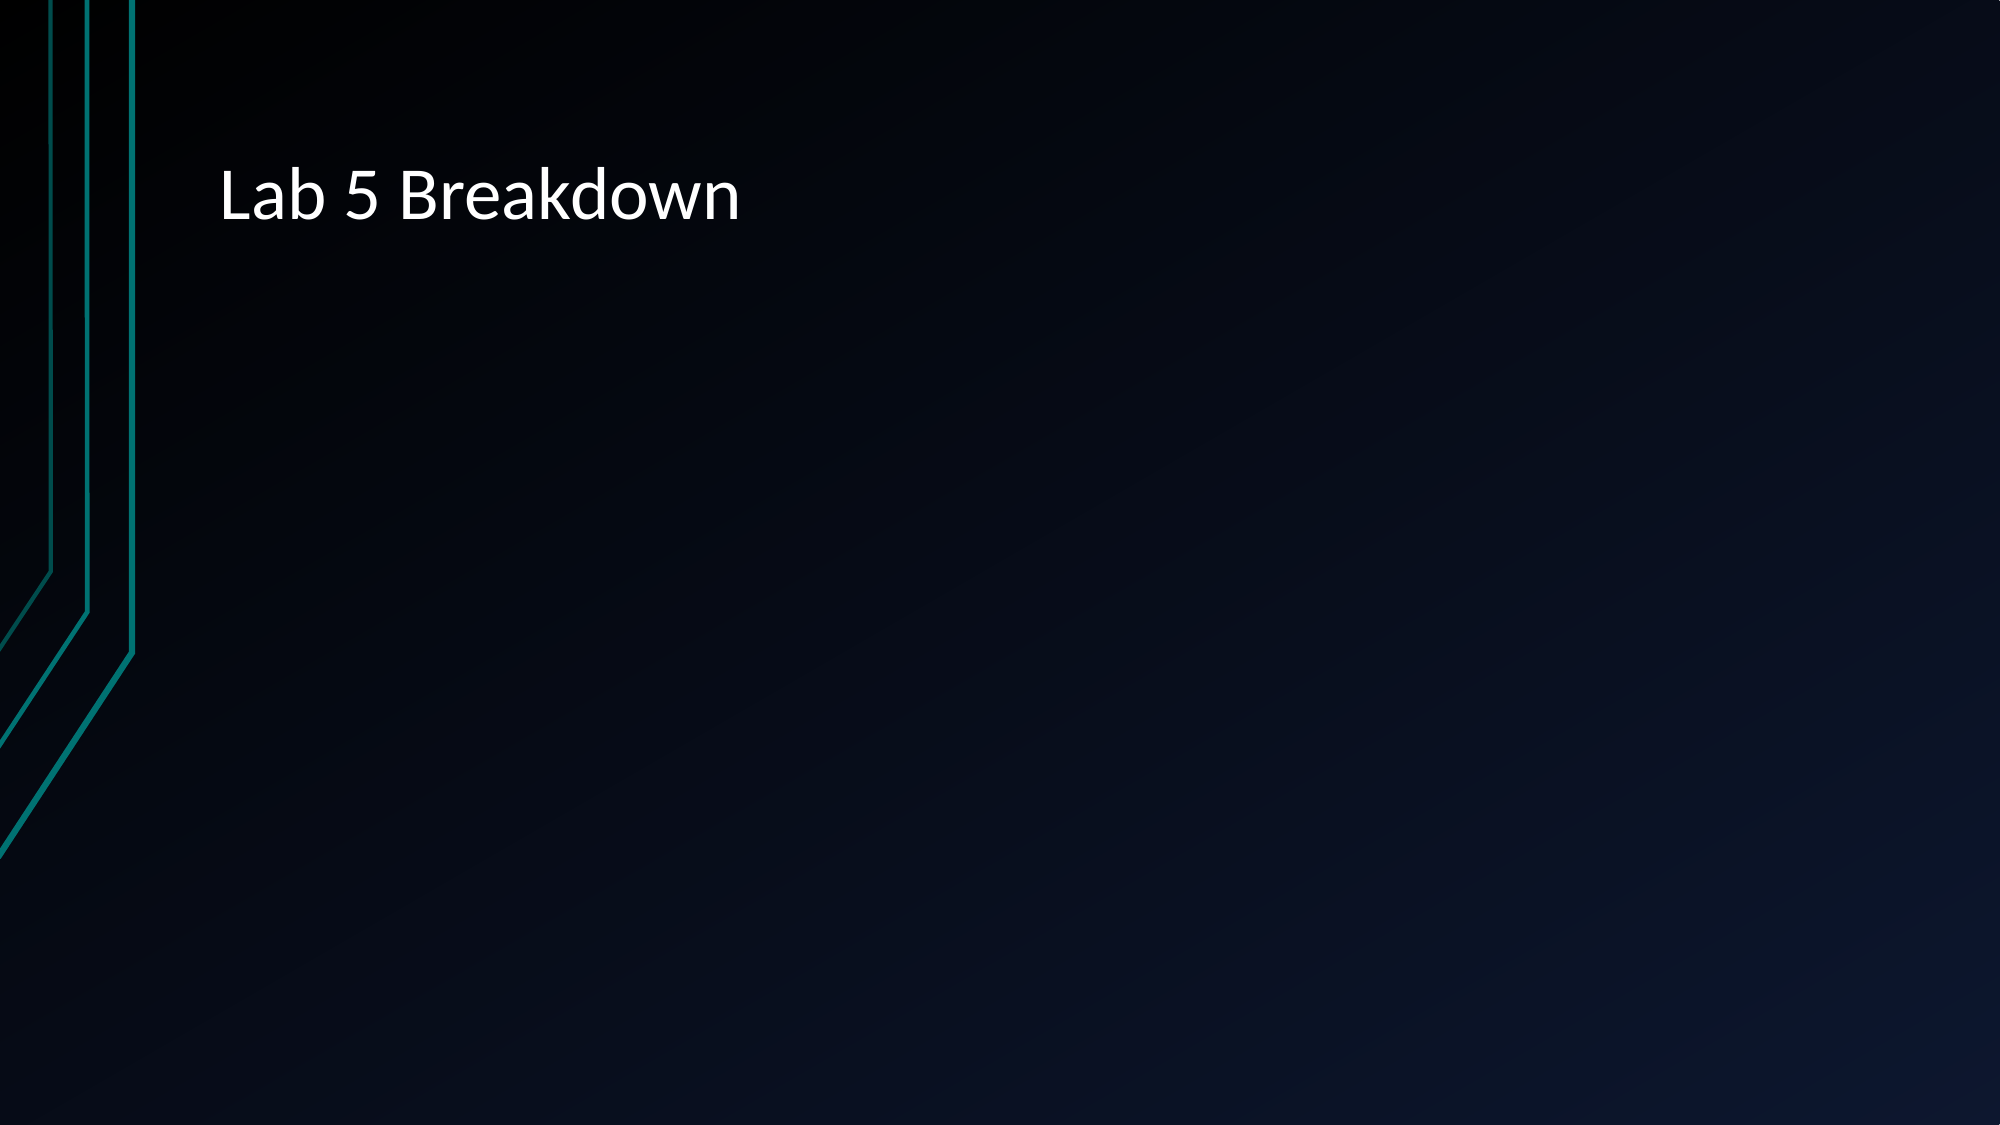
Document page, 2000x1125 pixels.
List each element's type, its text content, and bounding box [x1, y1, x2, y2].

title Lab 5 Breakdown [199, 45, 1900, 246]
